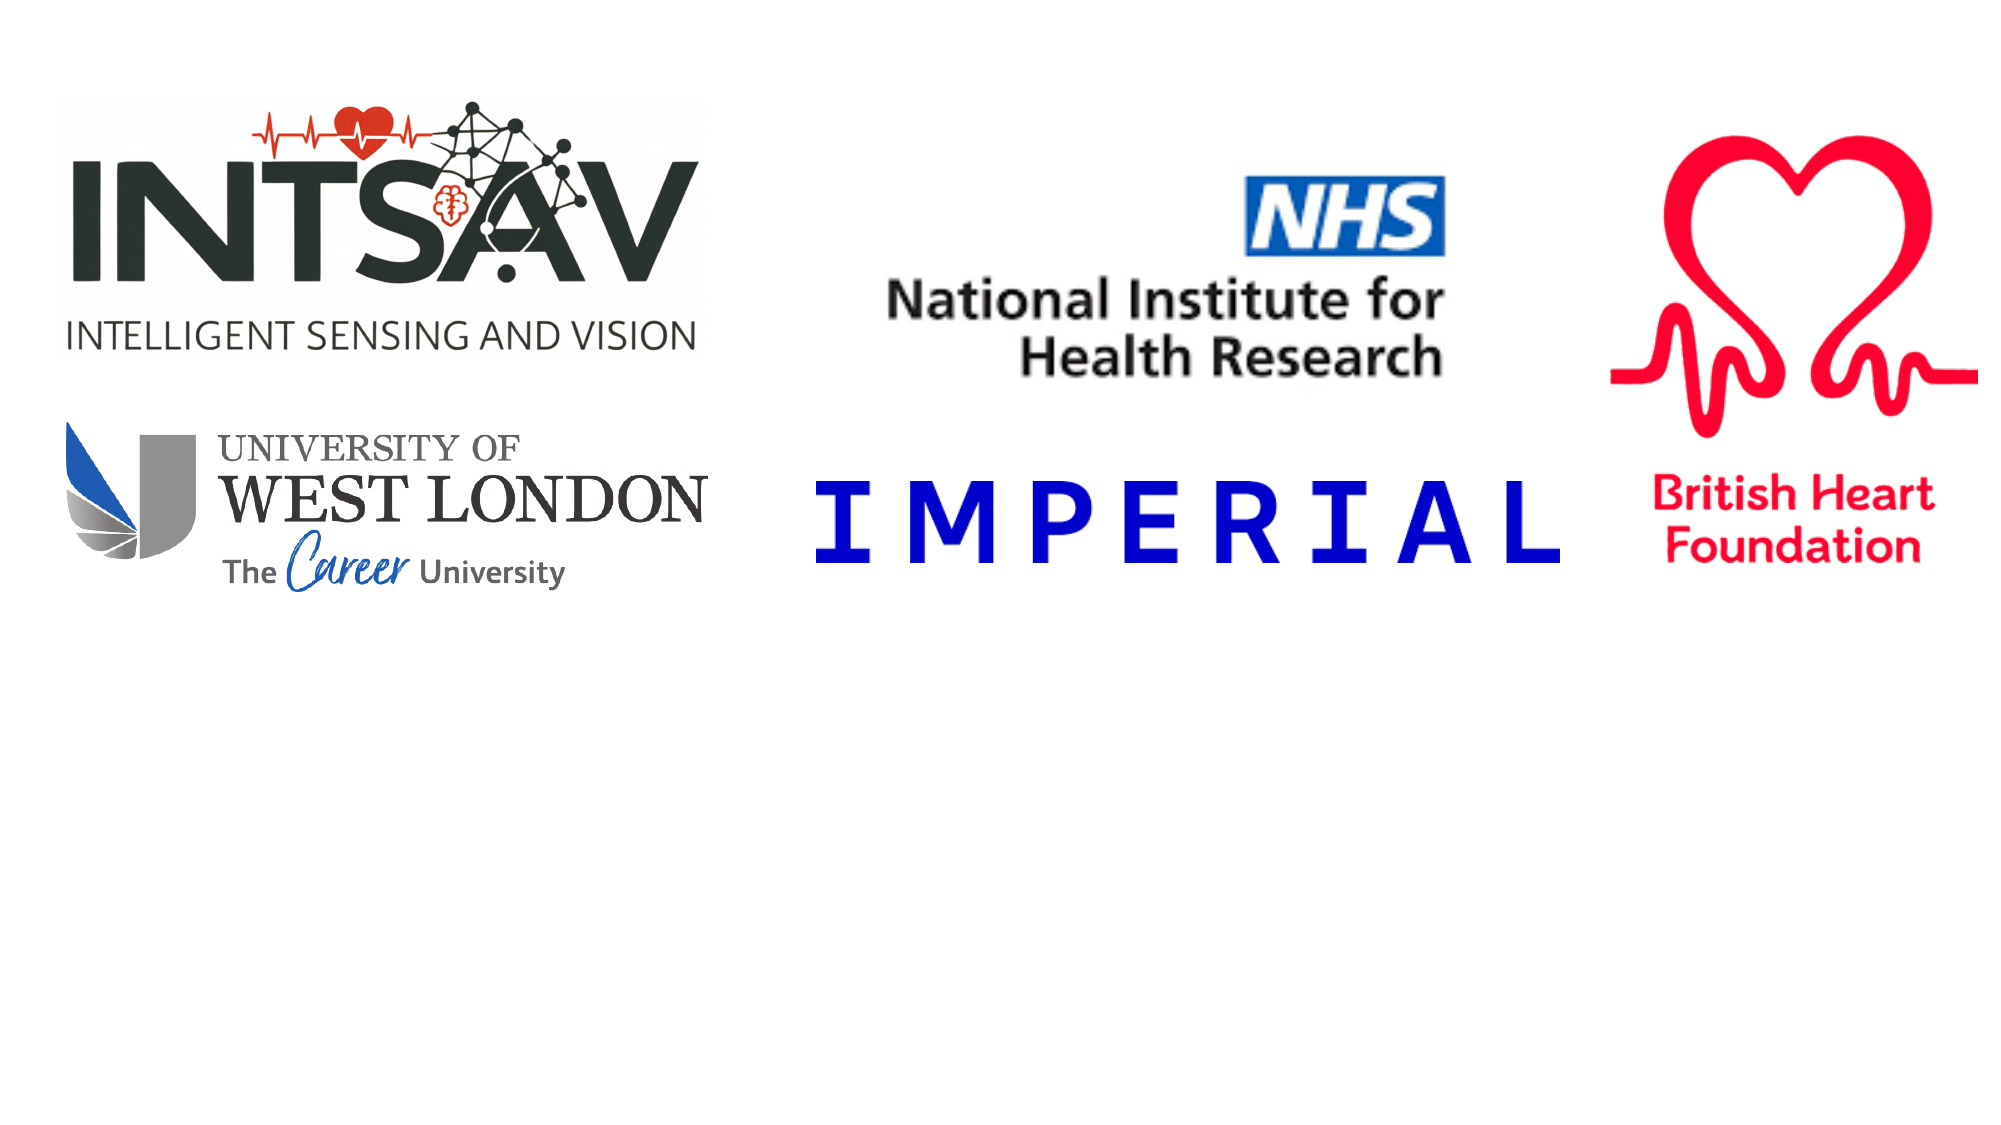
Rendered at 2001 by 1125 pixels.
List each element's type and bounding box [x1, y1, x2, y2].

picture [871, 158, 1470, 399]
picture [816, 481, 1561, 563]
picture [66, 422, 708, 593]
picture [1610, 135, 1978, 563]
picture [62, 99, 708, 359]
